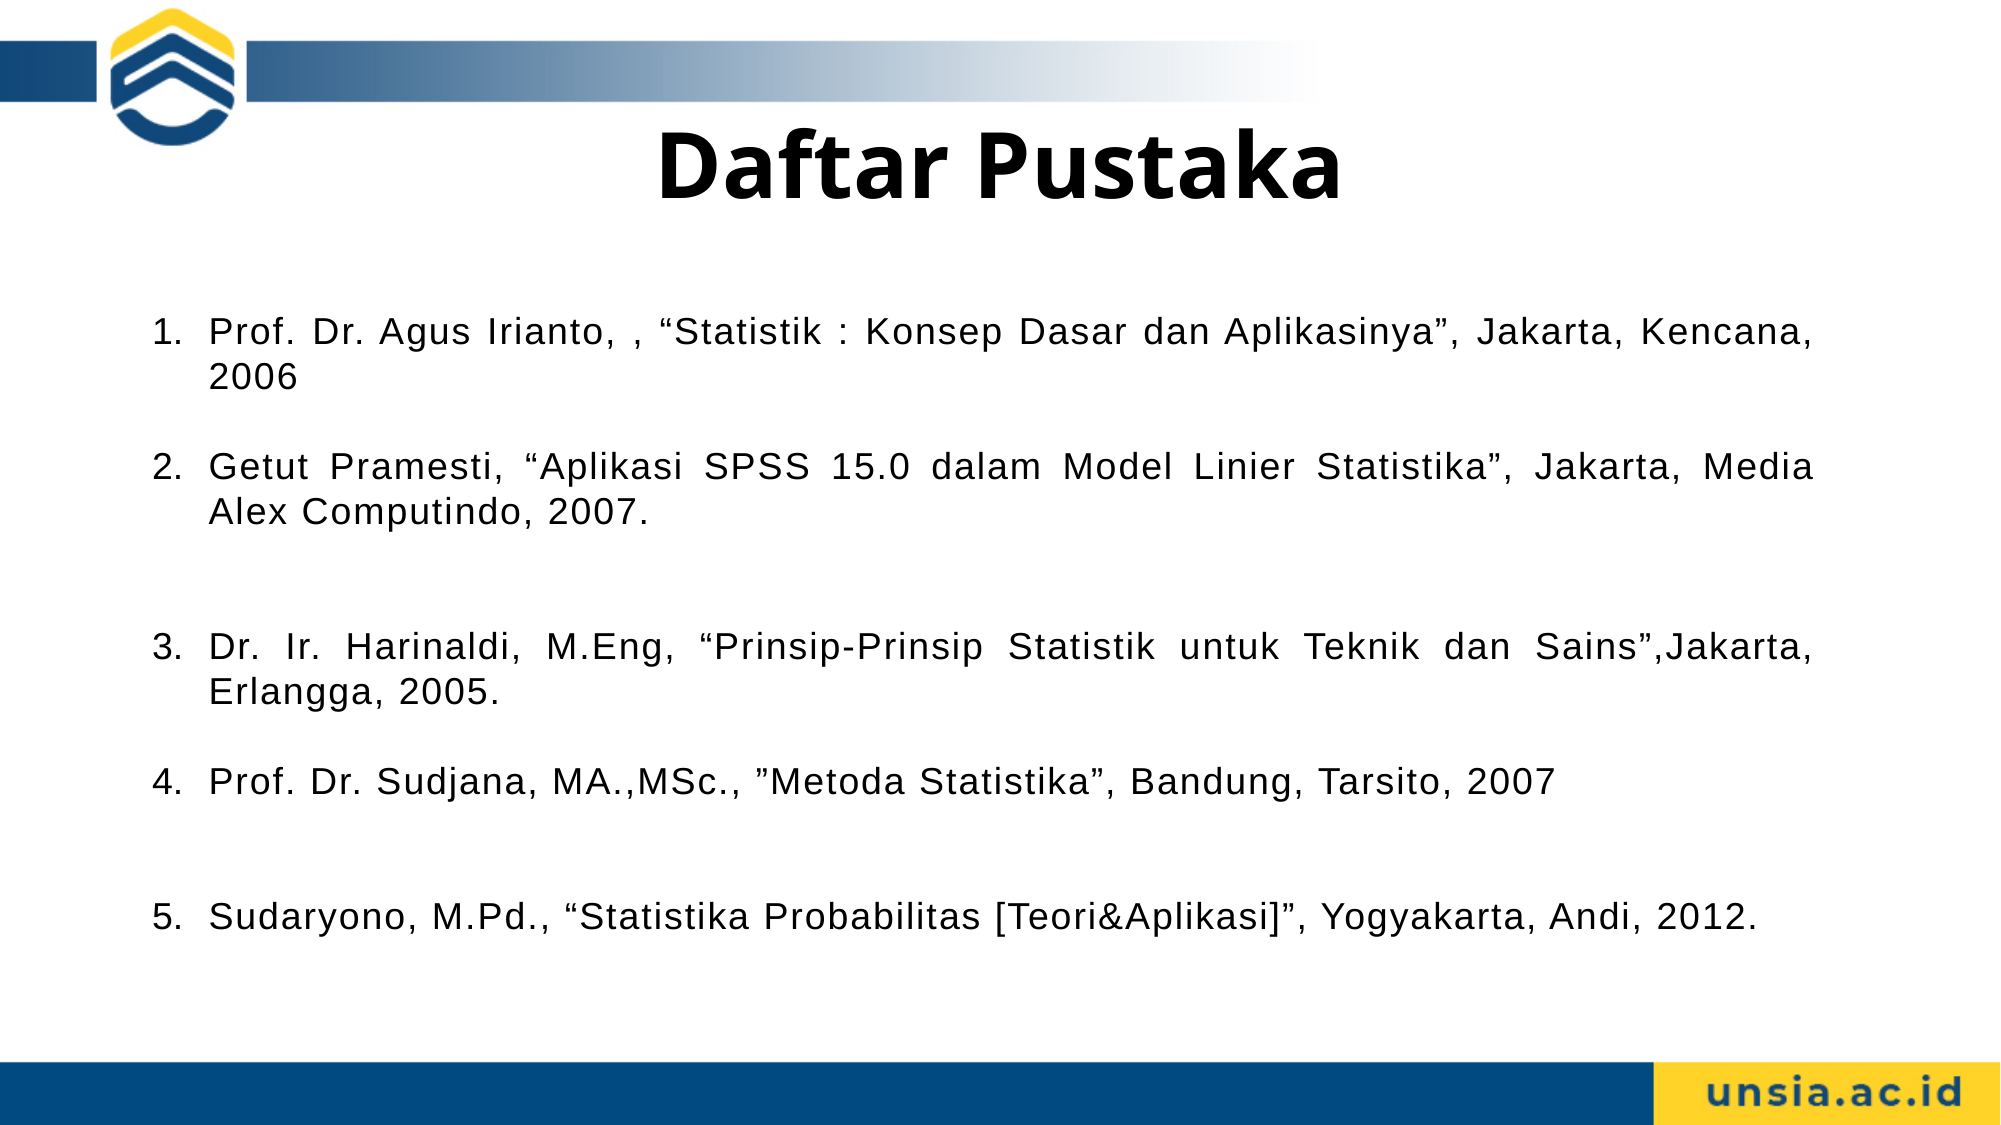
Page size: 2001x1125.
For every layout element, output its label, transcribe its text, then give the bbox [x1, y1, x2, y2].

text_box Prof. Dr. Agus Irianto, , “Statistik : Konsep Dasar dan Aplikasinya”, Jakarta, Kencana, 2006 Getut Pramesti, “Aplikasi SPSS 15.0 dalam Model Linier Statistika”, Jakarta, Media Alex Computindo, 2007. Dr. Ir. Harinaldi, M.Eng, “Prinsip-Prinsip Statistik untuk Teknik dan Sains”,Jakarta, Erlangga, 2005. Prof. Dr. Sudjana, MA.,MSc., ”Metoda Statistika”, Bandung, Tarsito, 2007 Sudaryono, M.Pd., “Statistika Probabilitas [Teori&Aplikasi]”, Yogyakarta, Andi, 2012. [137, 254, 1833, 1125]
picture [0, 0, 2001, 1125]
title Daftar Pustaka [137, 59, 1863, 278]
